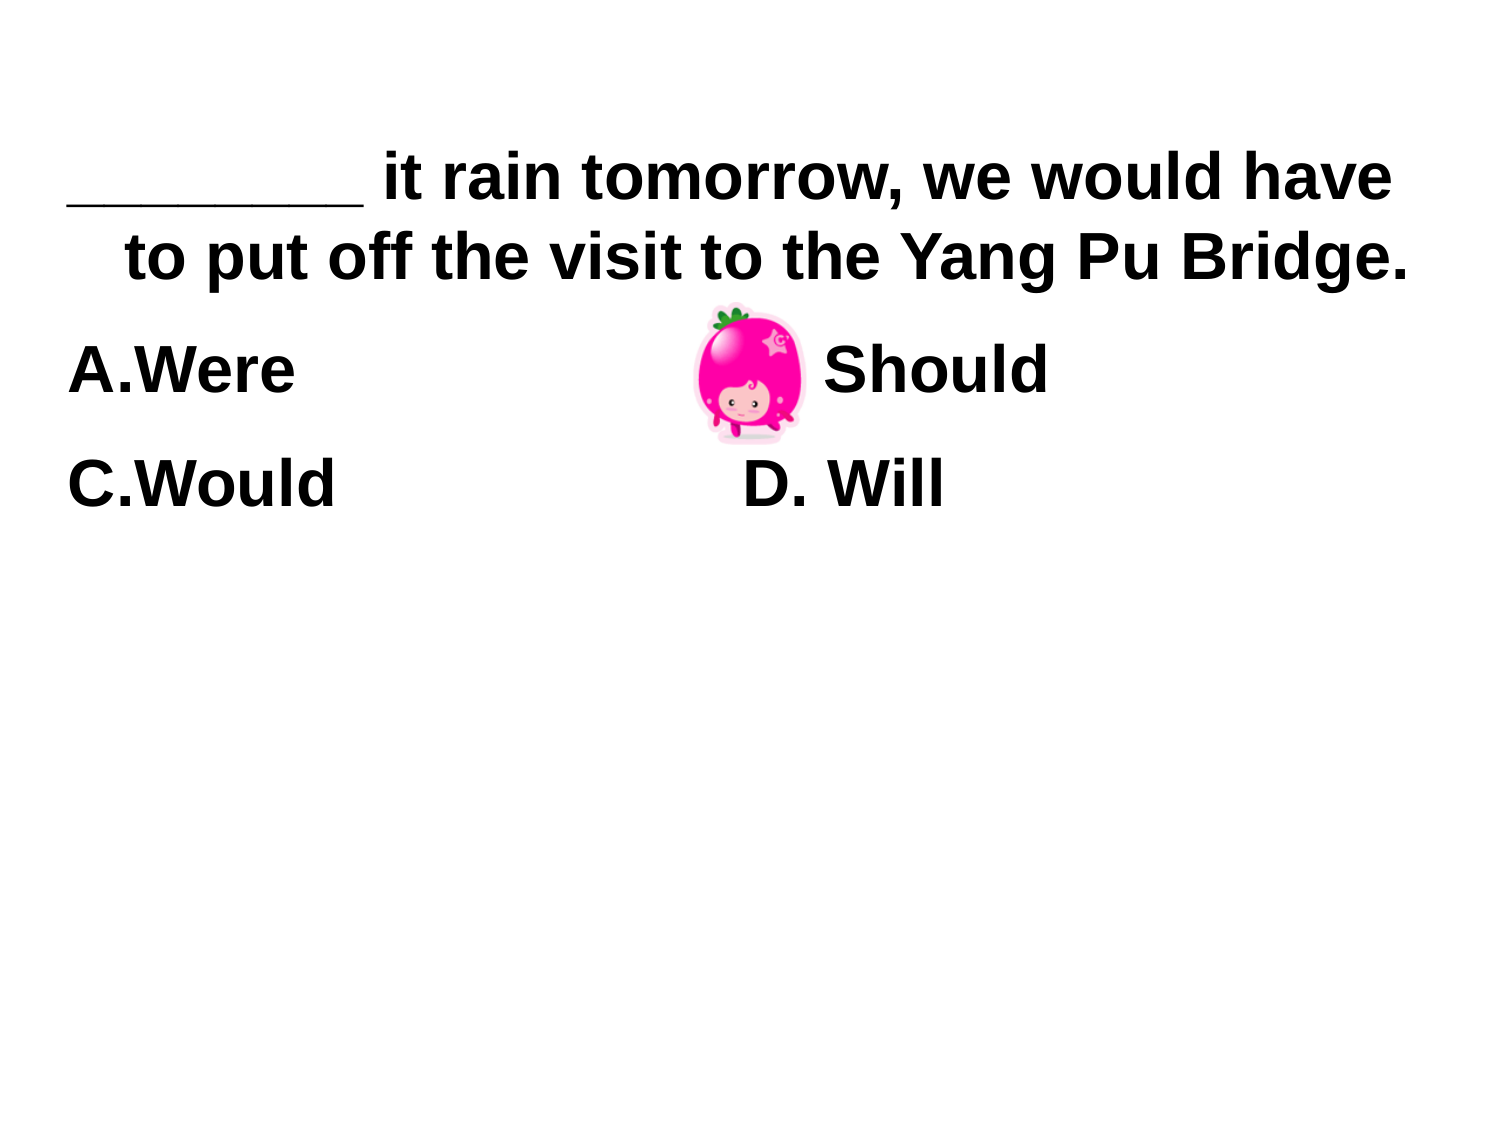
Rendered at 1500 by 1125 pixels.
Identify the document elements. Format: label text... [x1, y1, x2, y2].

picture [678, 302, 822, 446]
text_box ________ it rain tomorrow, we would have to put off the visit to the Yang Pu Bridge. Were B. Should C.Would D. Will [53, 125, 1459, 527]
